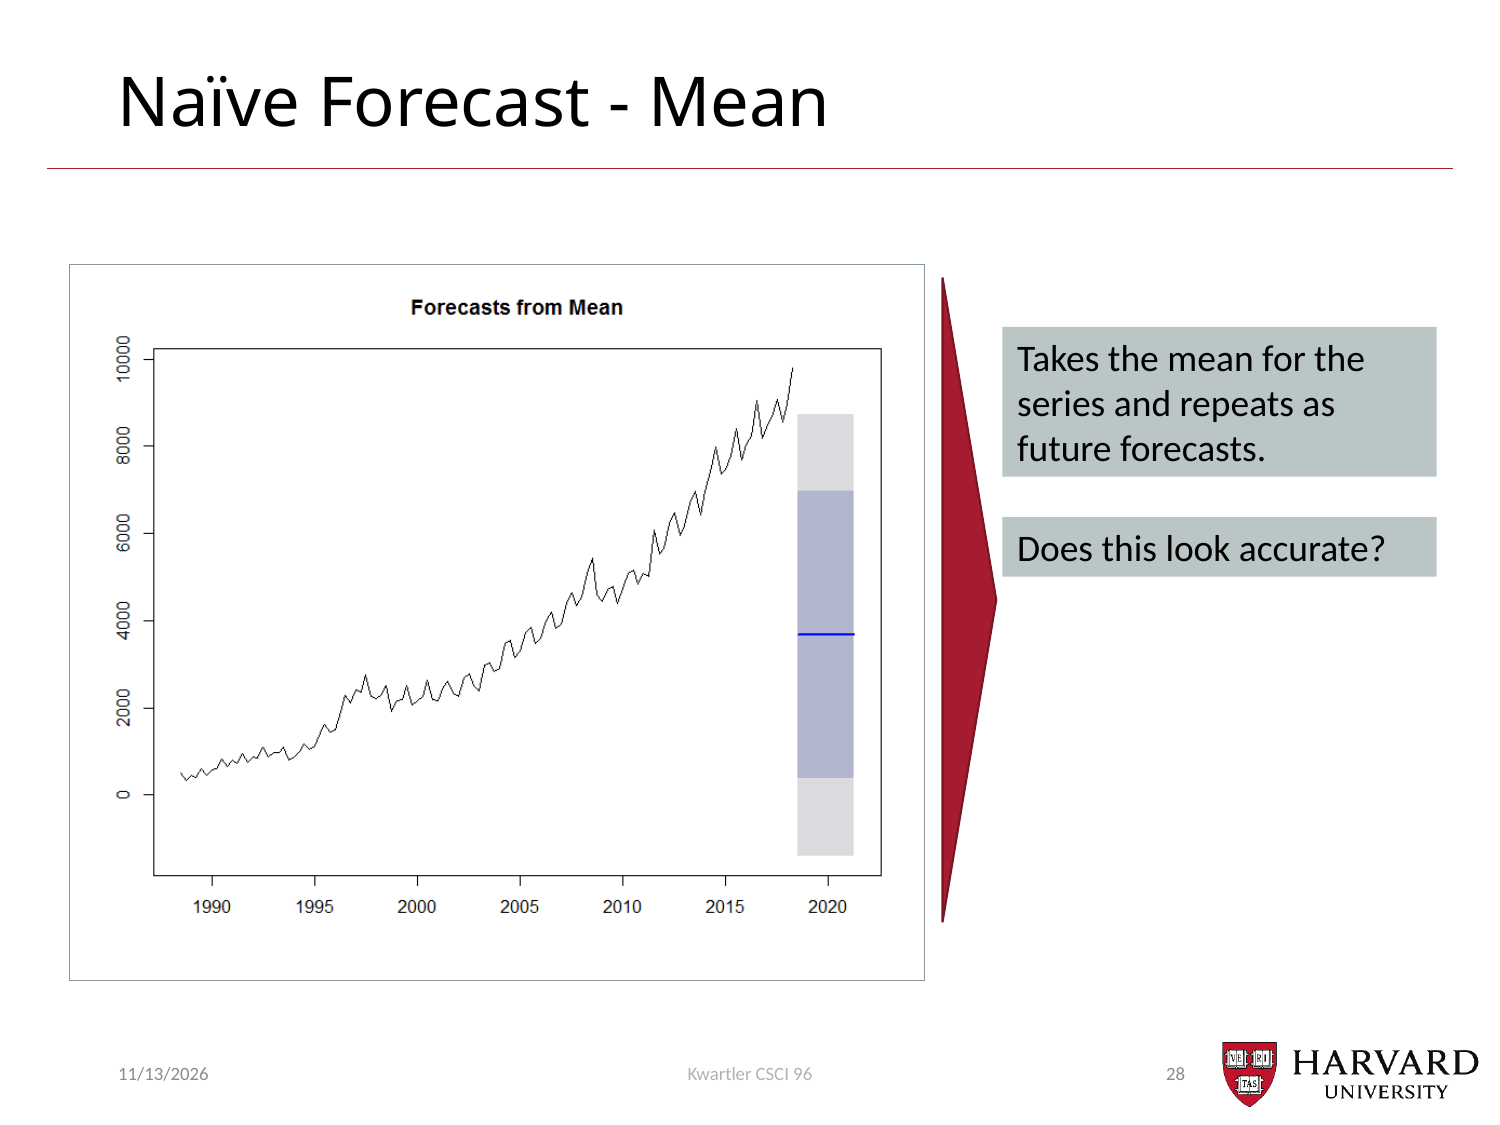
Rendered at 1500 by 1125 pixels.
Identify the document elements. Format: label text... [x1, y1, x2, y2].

picture [69, 264, 925, 981]
picture [1200, 1024, 1500, 1125]
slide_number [103, 1042, 441, 1103]
text_box Does this look accurate? [1002, 517, 1437, 577]
footer Kwartler CSCI 96 [496, 1042, 1004, 1103]
text_box [941, 277, 998, 923]
slide_number 28 [1059, 1042, 1200, 1103]
text_box Takes the mean for the series and repeats as future forecasts. [1002, 326, 1437, 477]
title Naïve Forecast - Mean [103, 59, 1397, 157]
